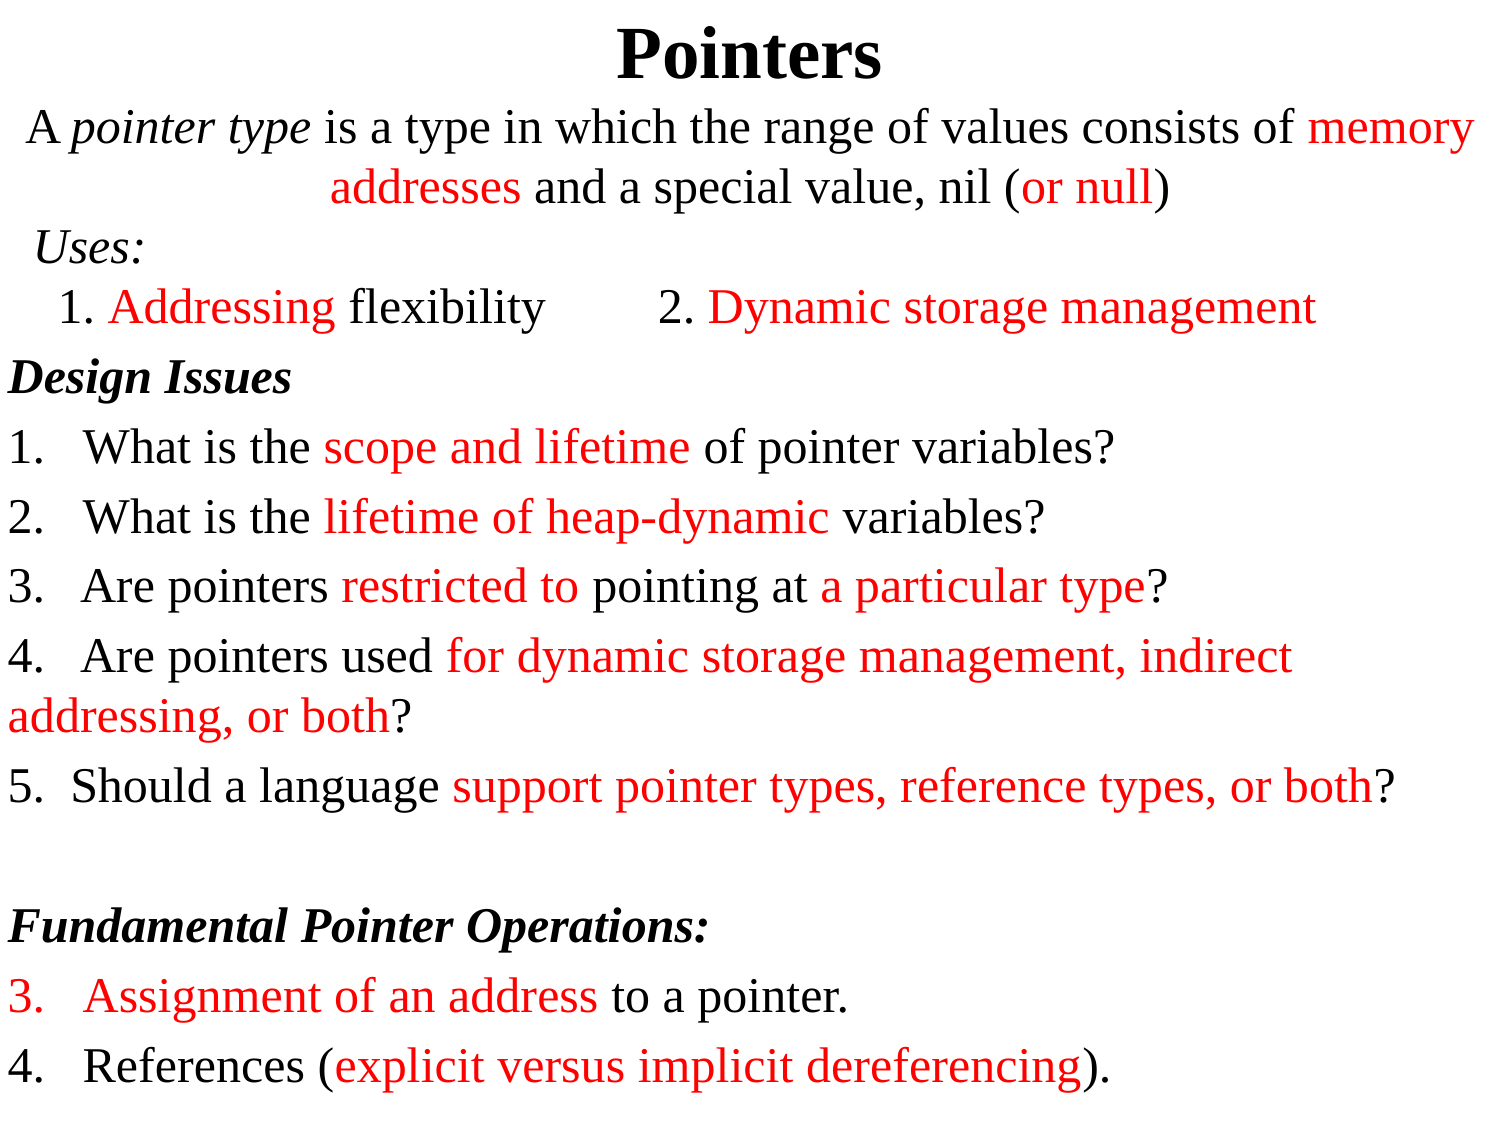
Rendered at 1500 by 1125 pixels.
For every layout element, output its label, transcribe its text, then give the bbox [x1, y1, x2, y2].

text_box Pointers A pointer type is a type in which the range of values consists of memory addresses and a special value, nil (or null) Uses: 1. Addressing flexibility 2. Dynamic storage management Design Issues What is the scope and lifetime of pointer variables? What is the lifetime of heap-dynamic variables? 3. Are pointers restricted to pointing at a particular type? 4. Are pointers used for dynamic storage management, indirect addressing, or both? 5. Should a language support pointer types, reference types, or both? Fundamental Pointer Operations: Assignment of an address to a pointer. References (explicit versus implicit dereferencing). [0, 0, 1500, 1096]
